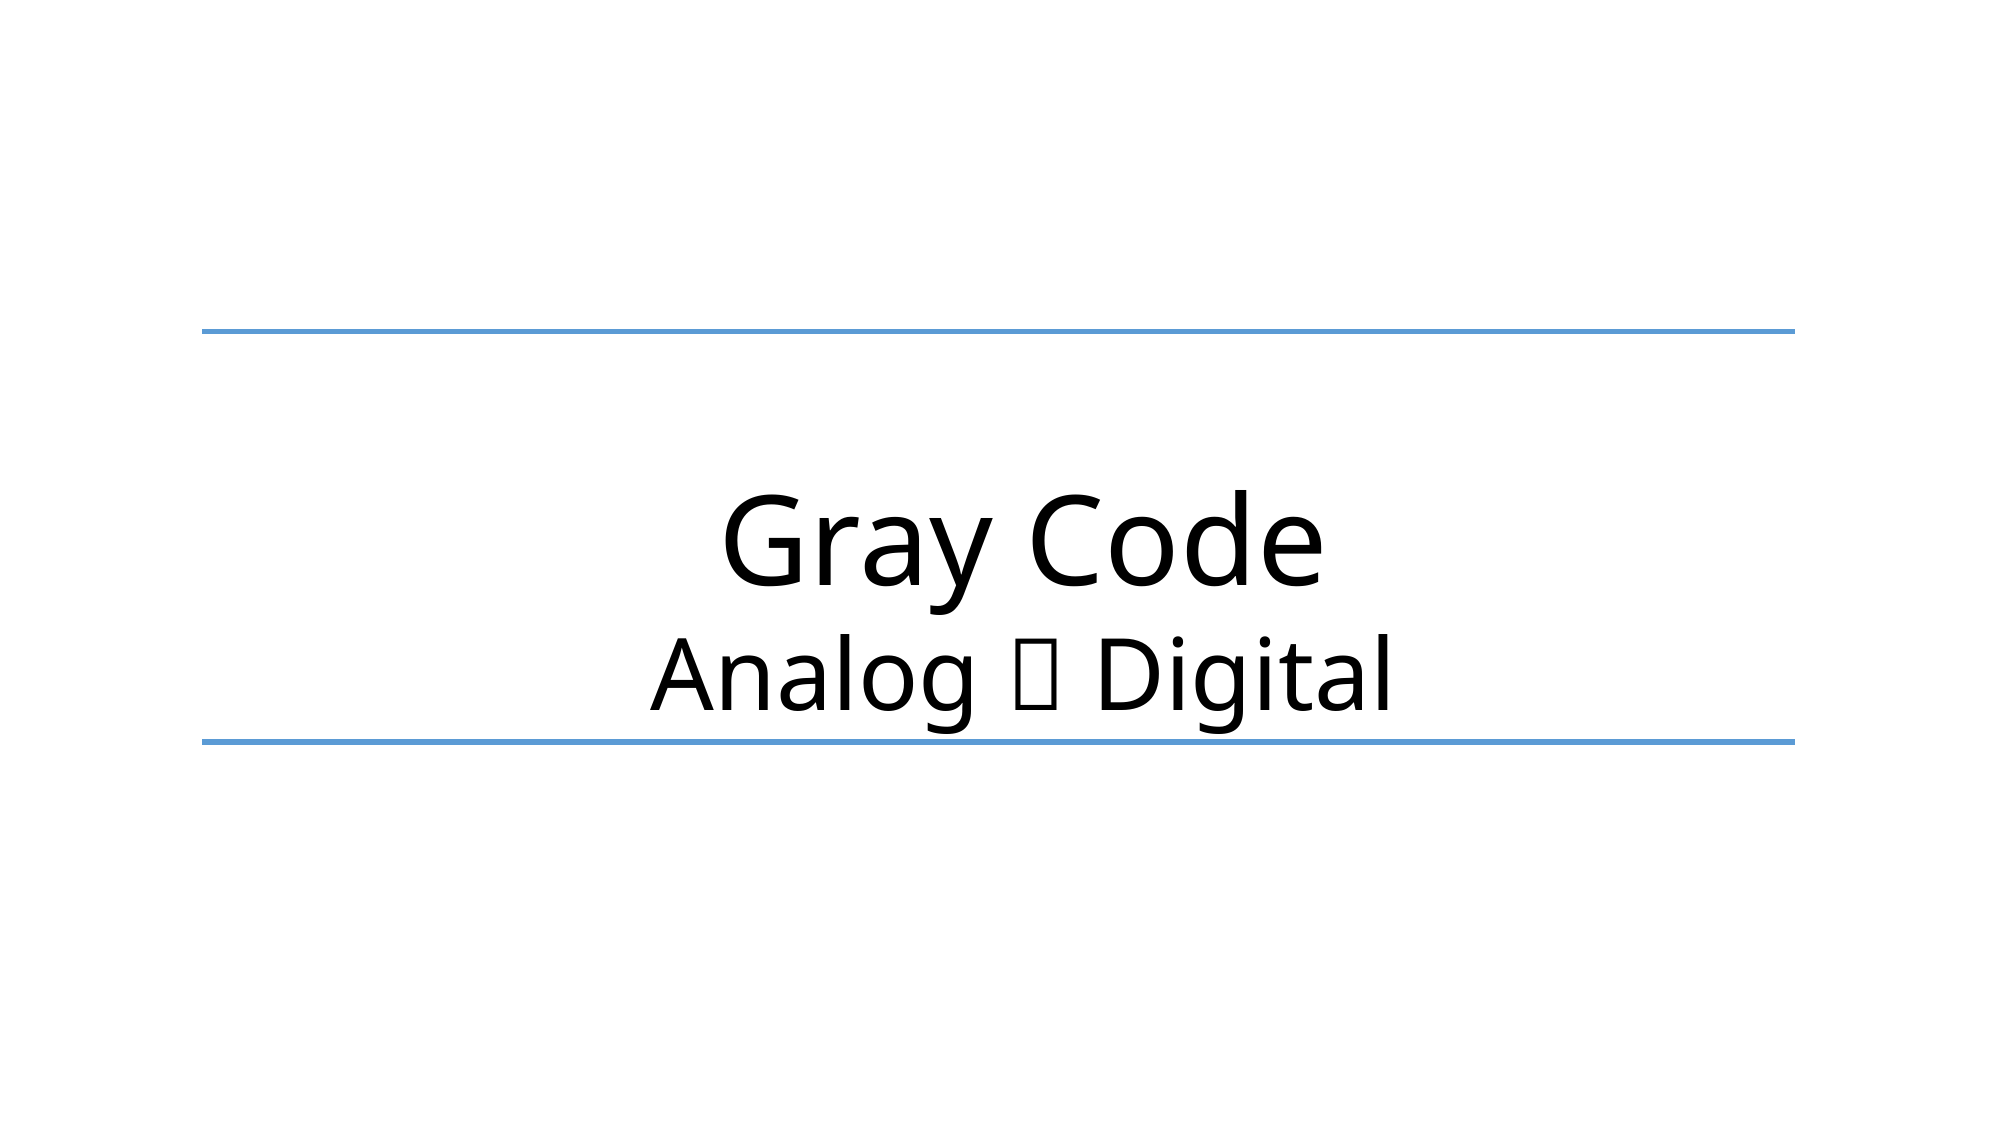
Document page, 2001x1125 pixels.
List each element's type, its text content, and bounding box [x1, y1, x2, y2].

text_box Gray Code Analog  Digital [227, 453, 1820, 738]
